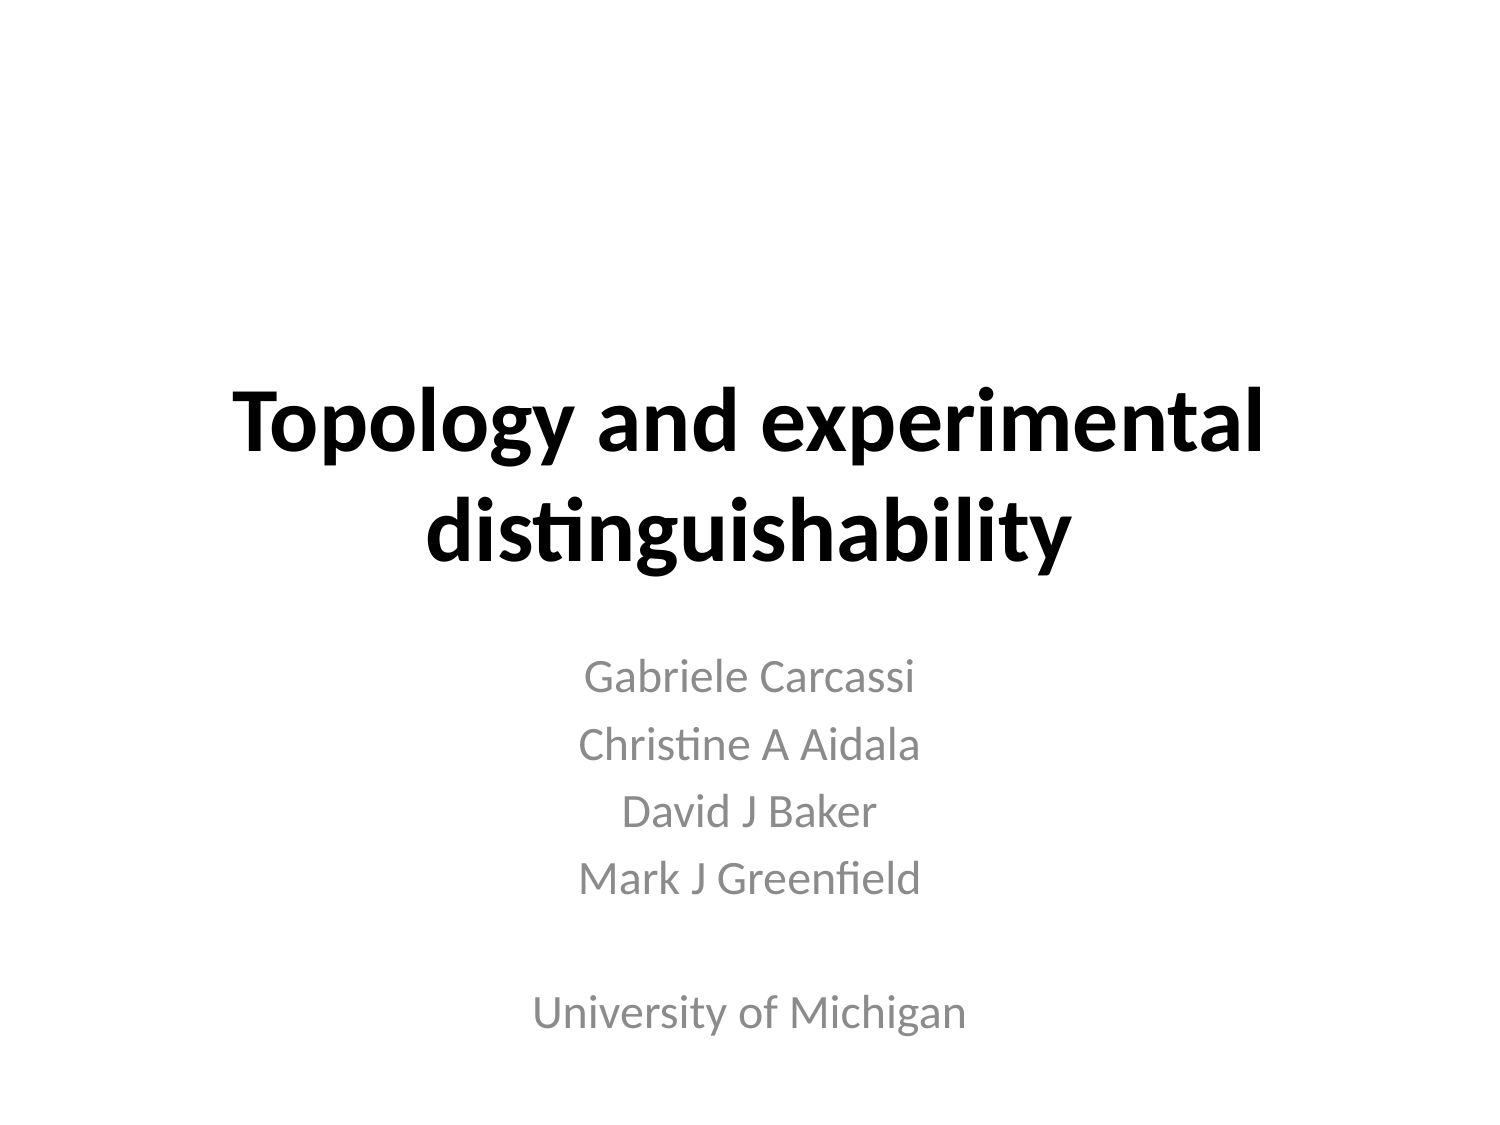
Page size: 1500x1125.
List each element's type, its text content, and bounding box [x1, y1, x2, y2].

subtitle Gabriele Carcassi Christine A Aidala David J Baker Mark J Greenfield University of Michigan [225, 637, 1275, 1050]
title Topology and experimental distinguishability [112, 349, 1388, 591]
